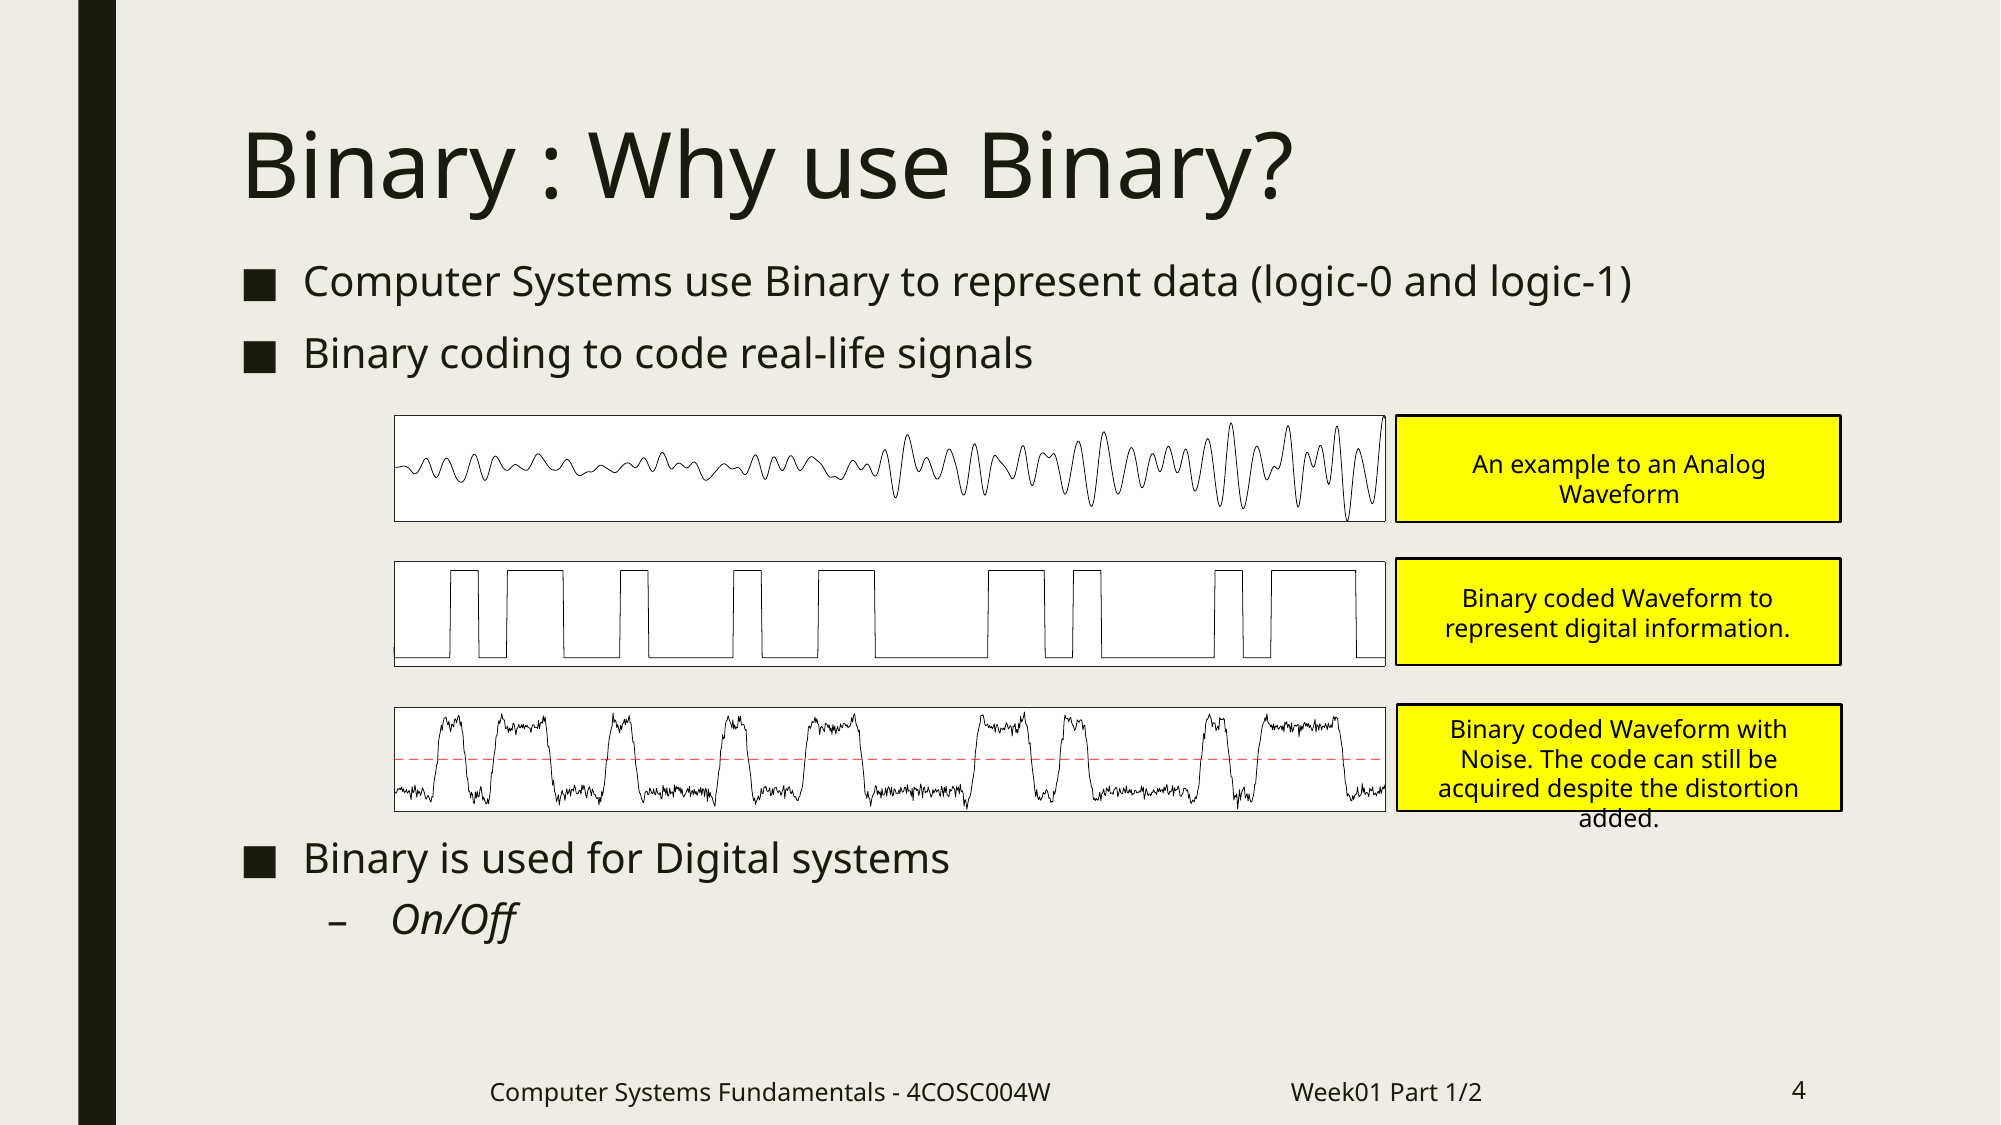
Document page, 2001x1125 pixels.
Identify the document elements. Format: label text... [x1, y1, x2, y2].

slide_number 4 [1559, 1058, 1821, 1125]
text_box [1506, 516, 1843, 525]
text_box [1506, 413, 1843, 441]
picture [227, 379, 1506, 865]
title Binary : Why use Binary? [225, 112, 1800, 251]
text_box An example to an Analog Waveform [1506, 441, 1843, 516]
text_box [1506, 556, 1843, 668]
footer Computer Systems Fundamentals - 4COSC004W Week01 Part 1/2 [474, 1058, 1505, 1125]
text_box [1800, 702, 1845, 814]
list Computer Systems use Binary to represent data (logic-0 and logic-1) Binary coding to code real-life signals Binary is used for Digital systems On/Off [225, 251, 1800, 1064]
text_box Binary coded Waveform with Noise. The code can still be acquired despite the distortion added. [1506, 705, 1842, 841]
text_box Binary coded Waveform to represent digital information. [1506, 575, 1841, 651]
